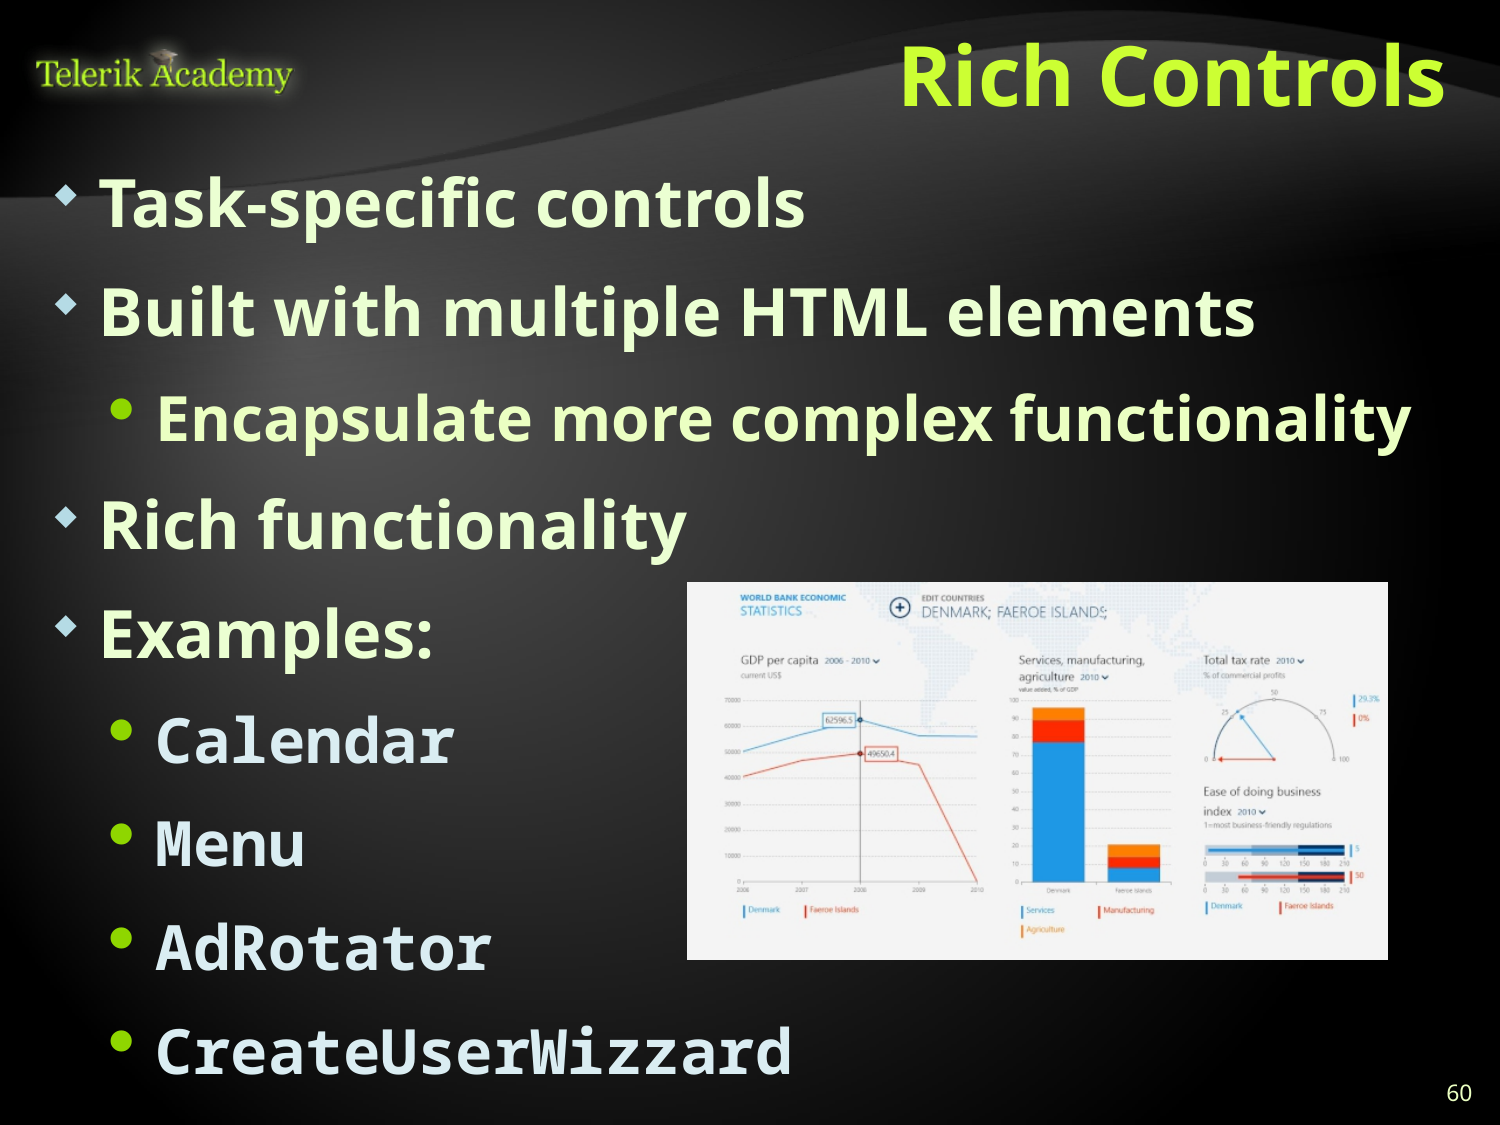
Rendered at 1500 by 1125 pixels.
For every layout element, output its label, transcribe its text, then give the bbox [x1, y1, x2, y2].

list Task-specific controls Built with multiple HTML elements Encapsulate more complex functionality Rich functionality Examples: Calendar Menu AdRotator CreateUserWizzard [37, 149, 1463, 1100]
picture [0, 0, 1500, 1125]
title Rich Controls [300, 12, 1463, 149]
slide_number 60 [1412, 1074, 1488, 1113]
